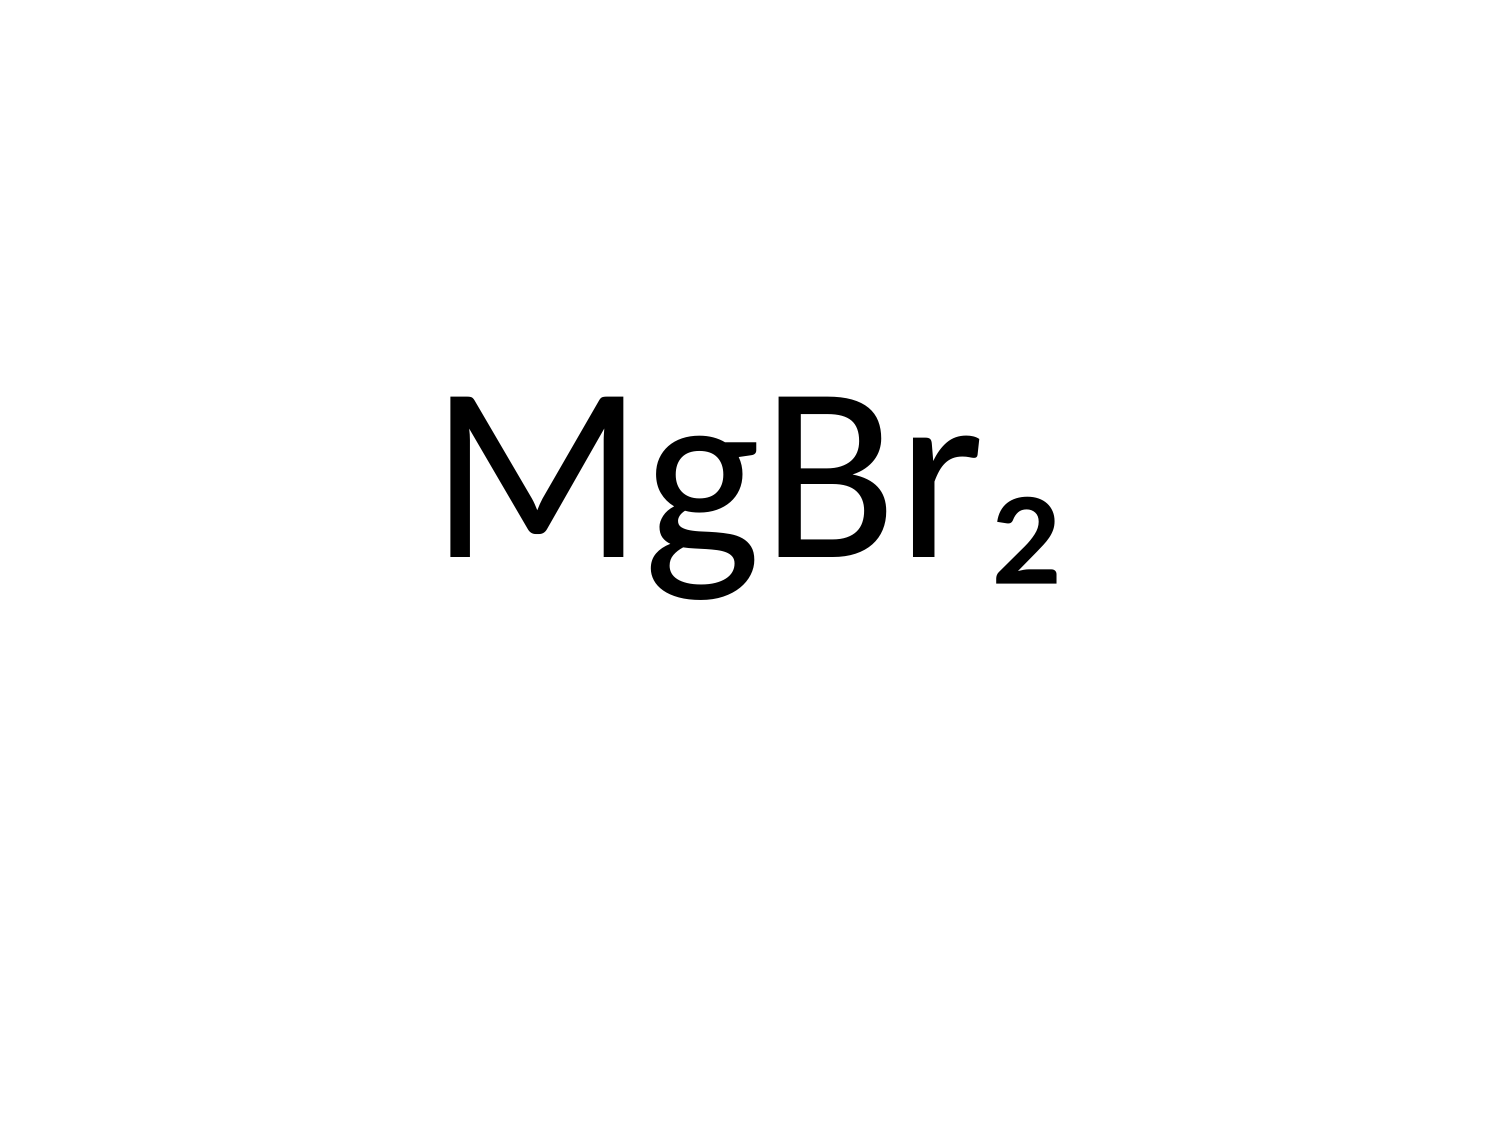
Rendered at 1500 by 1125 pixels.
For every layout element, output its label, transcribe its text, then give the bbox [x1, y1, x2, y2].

text_box MgBr₂ [415, 299, 1085, 615]
